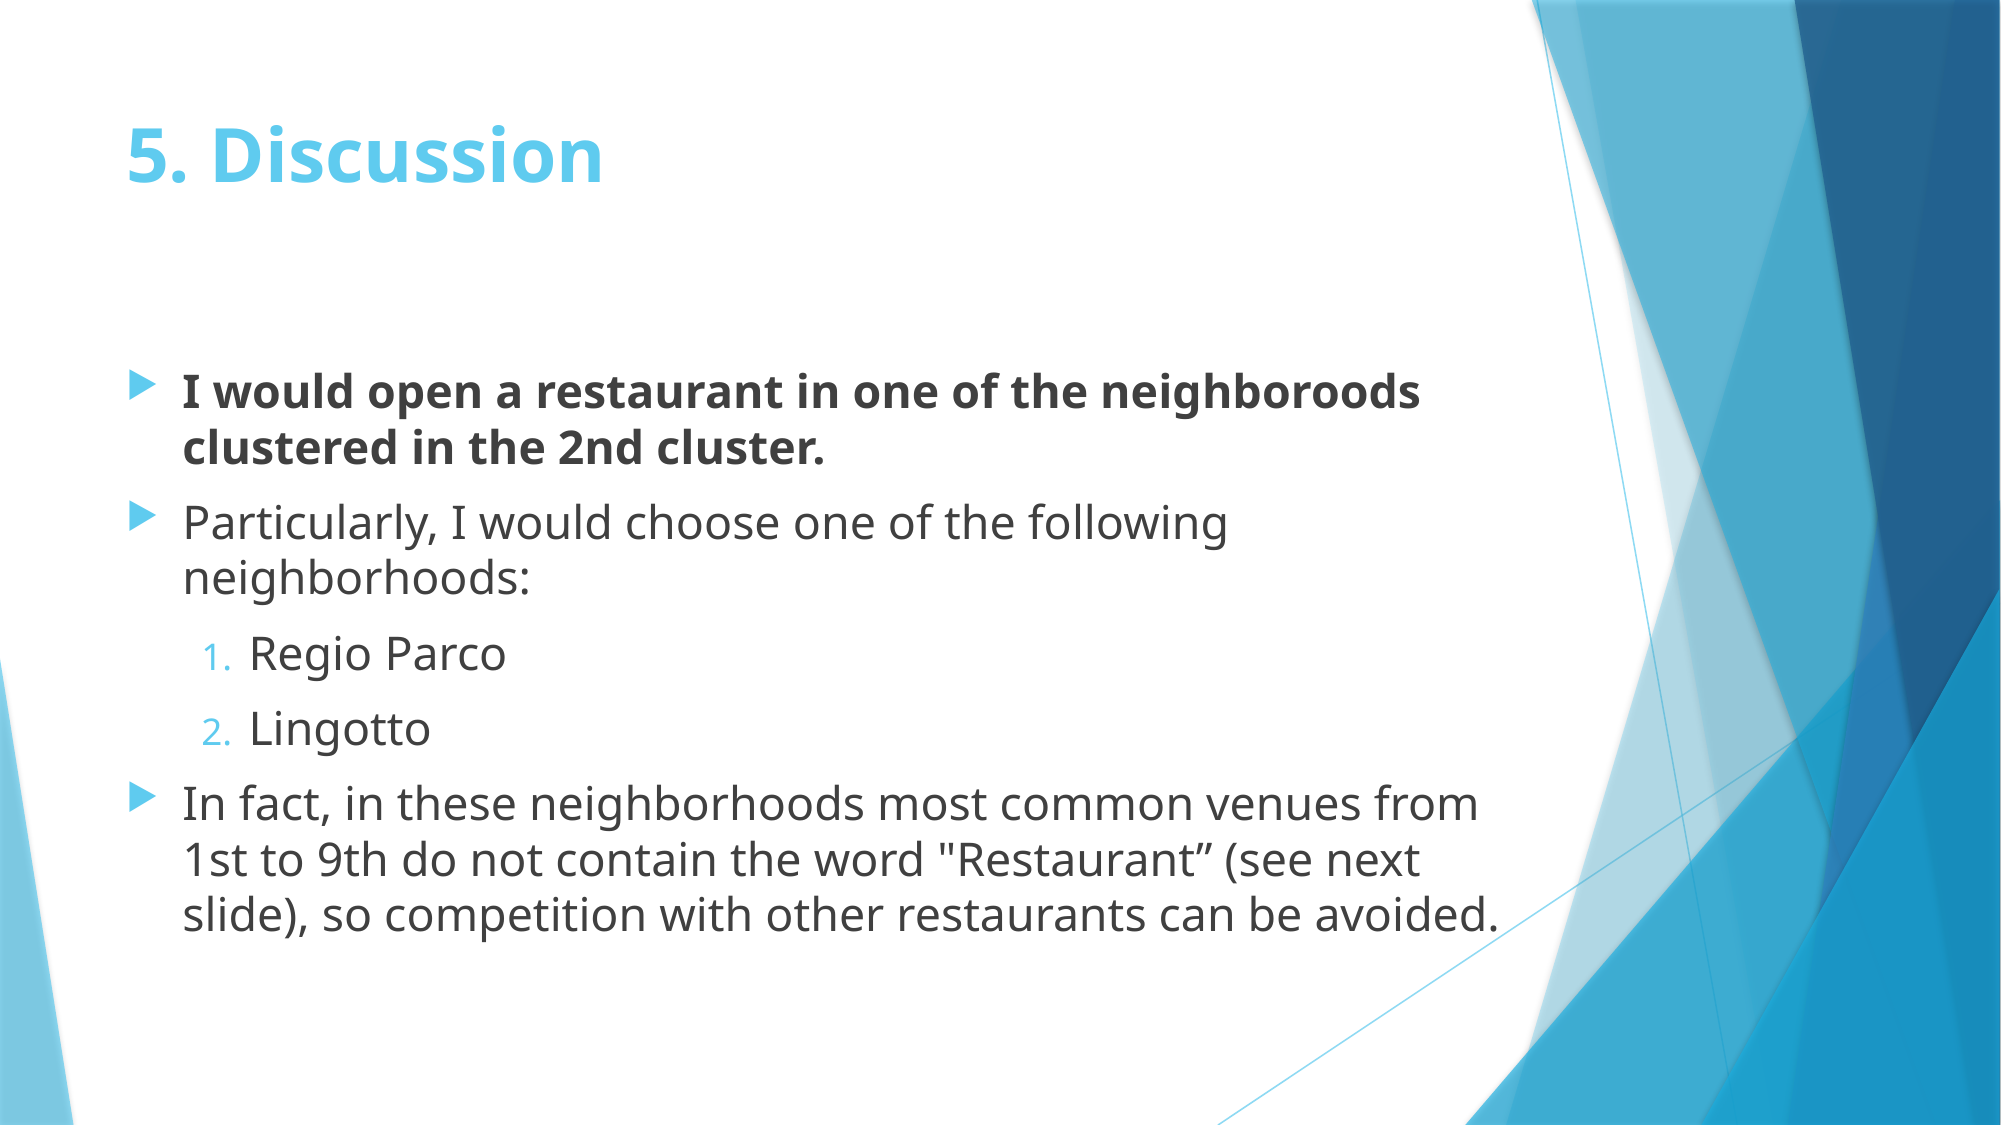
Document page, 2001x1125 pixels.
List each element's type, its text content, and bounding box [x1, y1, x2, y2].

list I would open a restaurant in one of the neighboroods clustered in the 2nd cluster. Particularly, I would choose one of the following neighborhoods: Regio Parco Lingotto In fact, in these neighborhoods most common venues from 1st to 9th do not contain the word "Restaurant” (see next slide), so competition with other restaurants can be avoided. [111, 354, 1522, 992]
title 5. Discussion [111, 99, 1522, 317]
